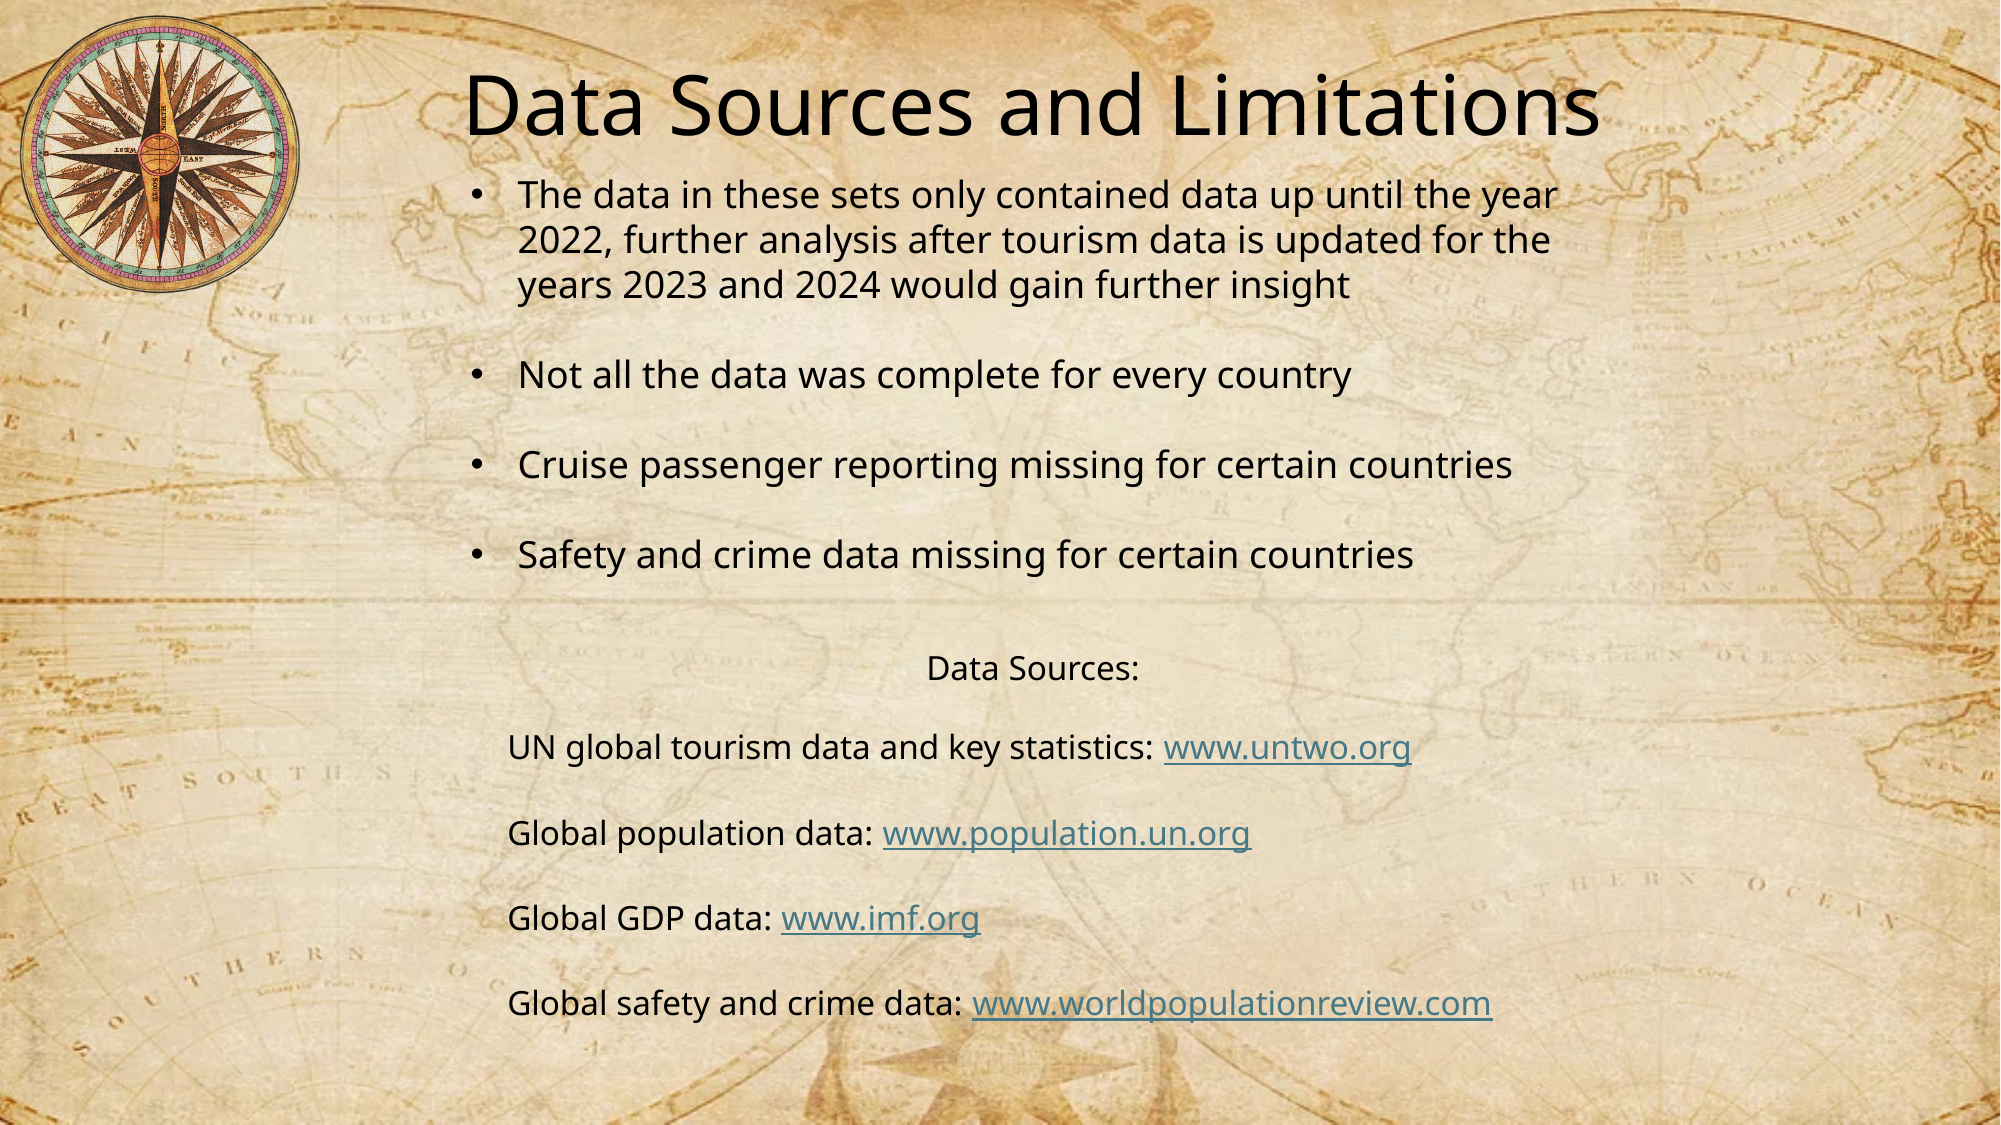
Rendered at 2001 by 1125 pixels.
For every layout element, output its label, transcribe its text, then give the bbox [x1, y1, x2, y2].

text_box The data in these sets only contained data up until the year 2022, further analysis after tourism data is updated for the years 2023 and 2024 would gain further insight Not all the data was complete for every country Cruise passenger reporting missing for certain countries Safety and crime data missing for certain countries [455, 163, 1610, 628]
subtitle [249, 229, 1750, 1017]
picture [0, 0, 2001, 1125]
title Data Sources and Limitations [312, 12, 1817, 205]
text_box Data Sources: UN global tourism data and key statistics: www.untwo.org Global population data: www.population.un.org Global GDP data: www.imf.org Global safety and crime data: www.worldpopulationreview.com [492, 639, 1574, 1075]
